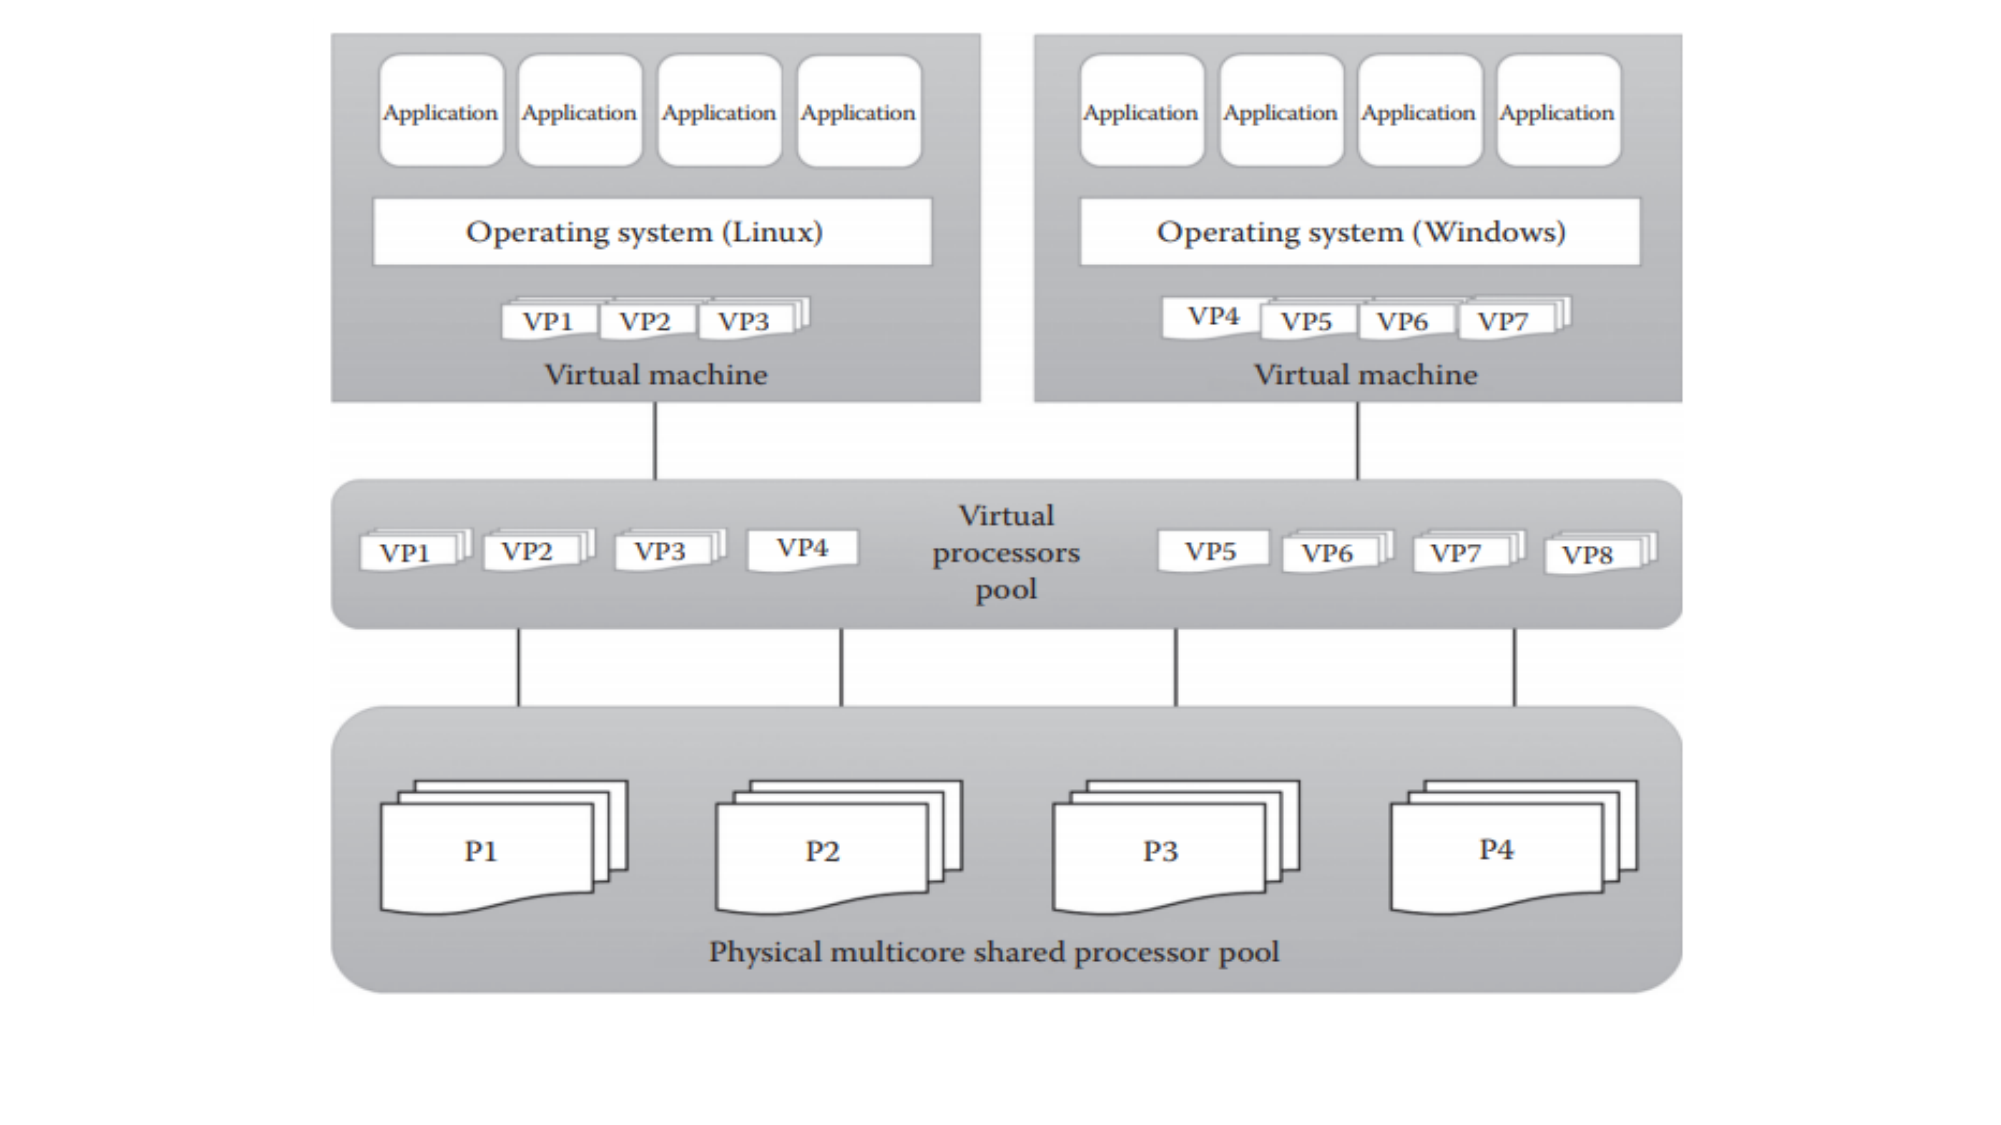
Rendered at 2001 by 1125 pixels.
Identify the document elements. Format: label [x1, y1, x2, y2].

list [312, 18, 1741, 1016]
